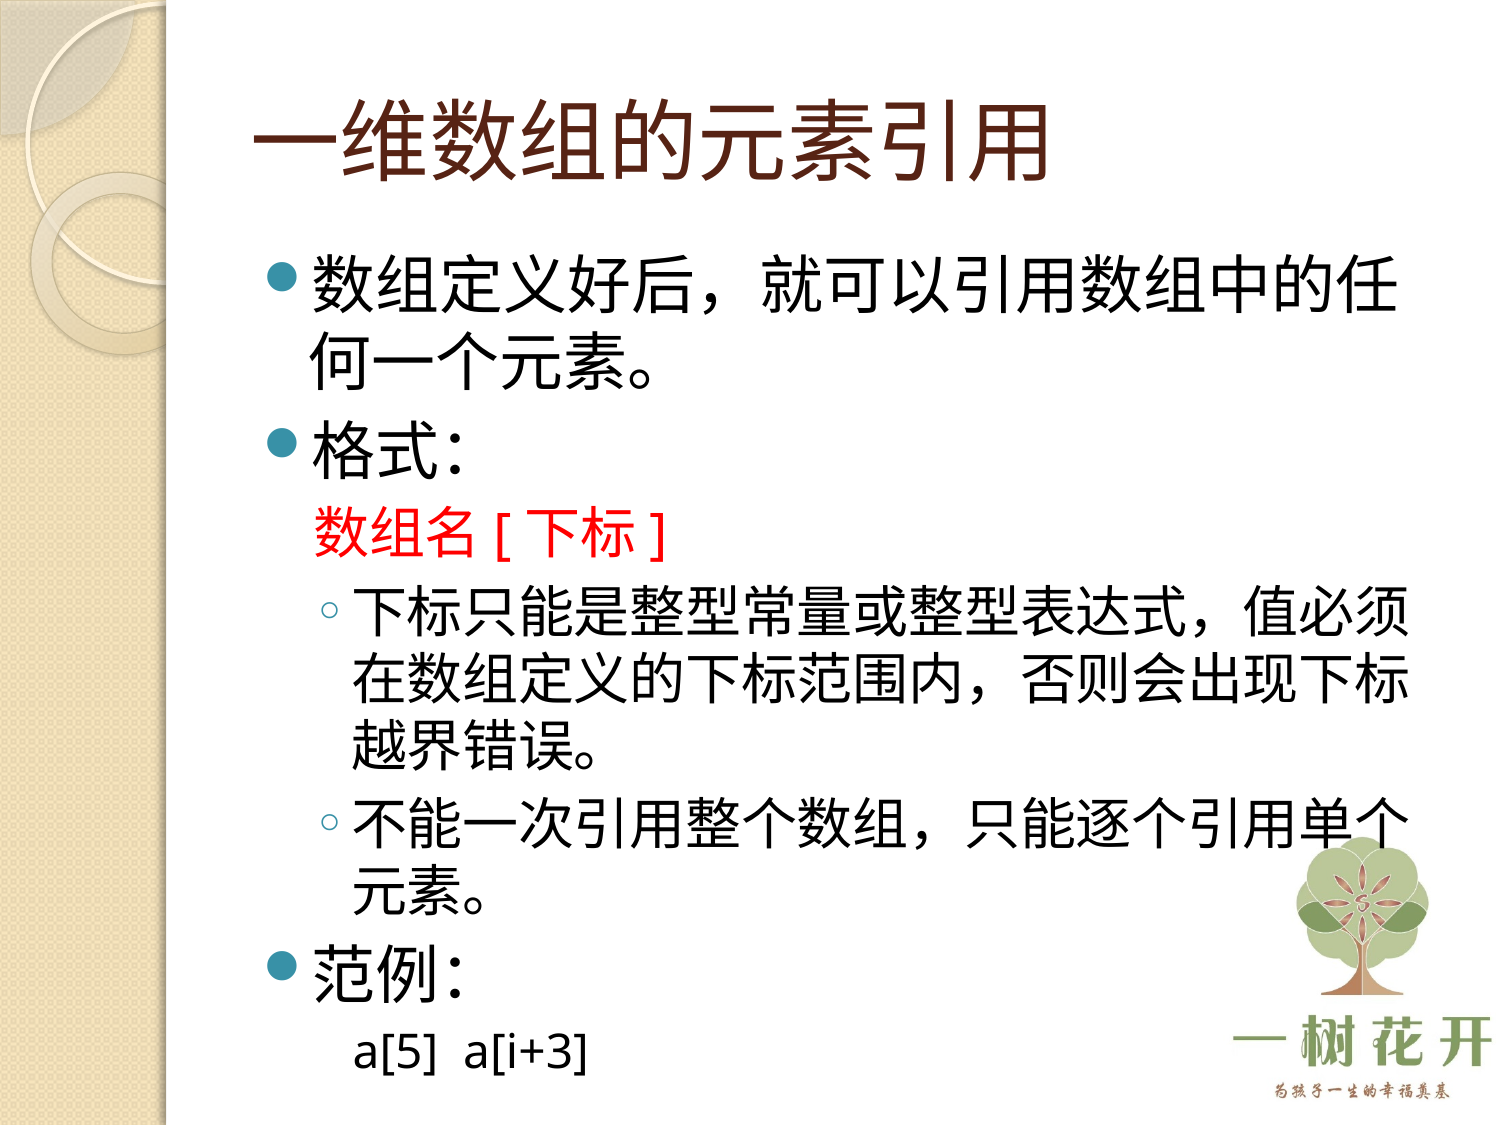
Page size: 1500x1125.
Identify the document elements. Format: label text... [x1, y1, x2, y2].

list 数组定义好后，就可以引用数组中的任何一个元素。 格式： 数组名[下标] 下标只能是整型常量或整型表达式，值必须在数组定义的下标范围内，否则会出现下标越界错误。 不能一次引用整个数组，只能逐个引用单个元素。 范例： a[5] a[i+3] [235, 237, 1466, 1094]
picture [1223, 826, 1500, 1125]
title 一维数组的元素引用 [235, 45, 1466, 233]
